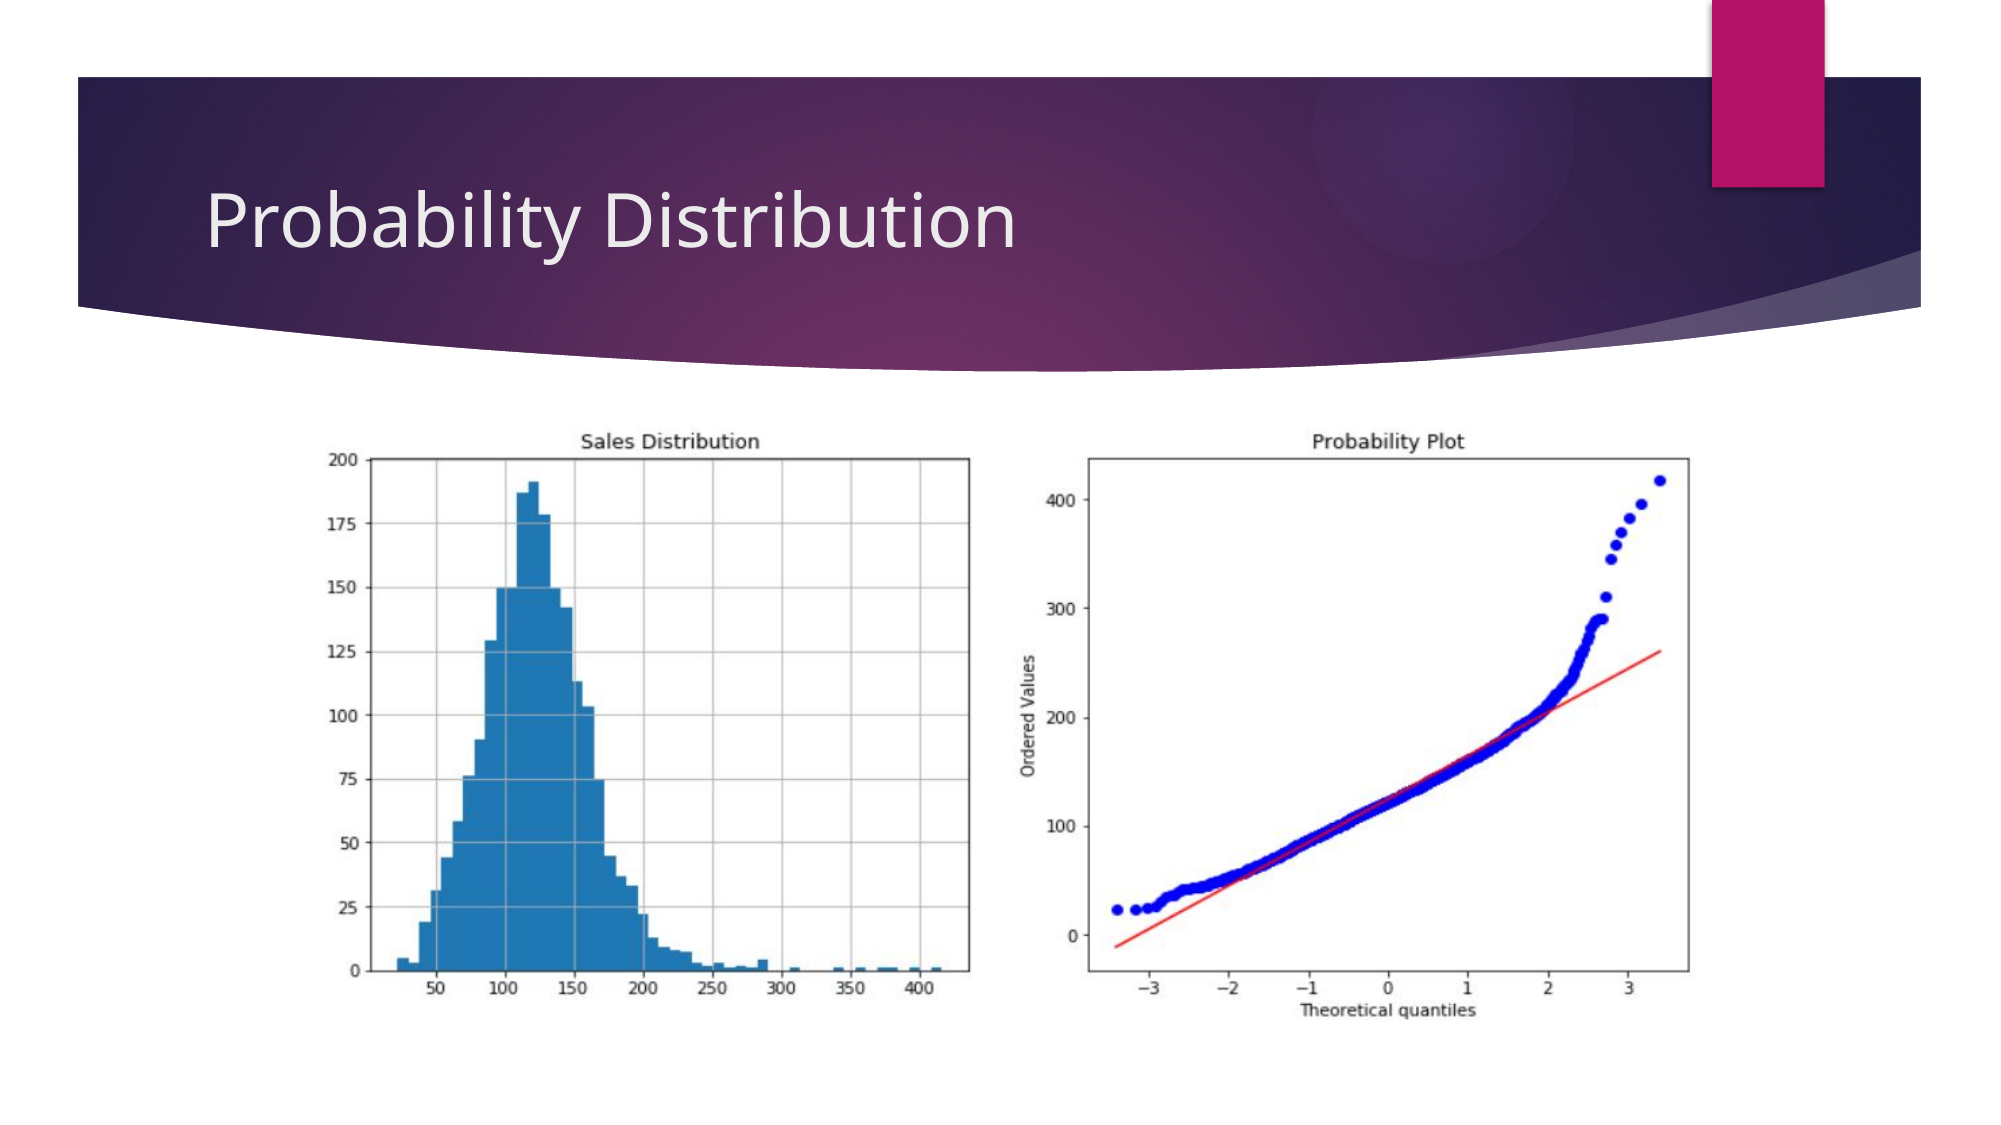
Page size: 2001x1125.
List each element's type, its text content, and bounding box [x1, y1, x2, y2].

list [281, 426, 1771, 1043]
title Probability Distribution [189, 159, 1627, 276]
